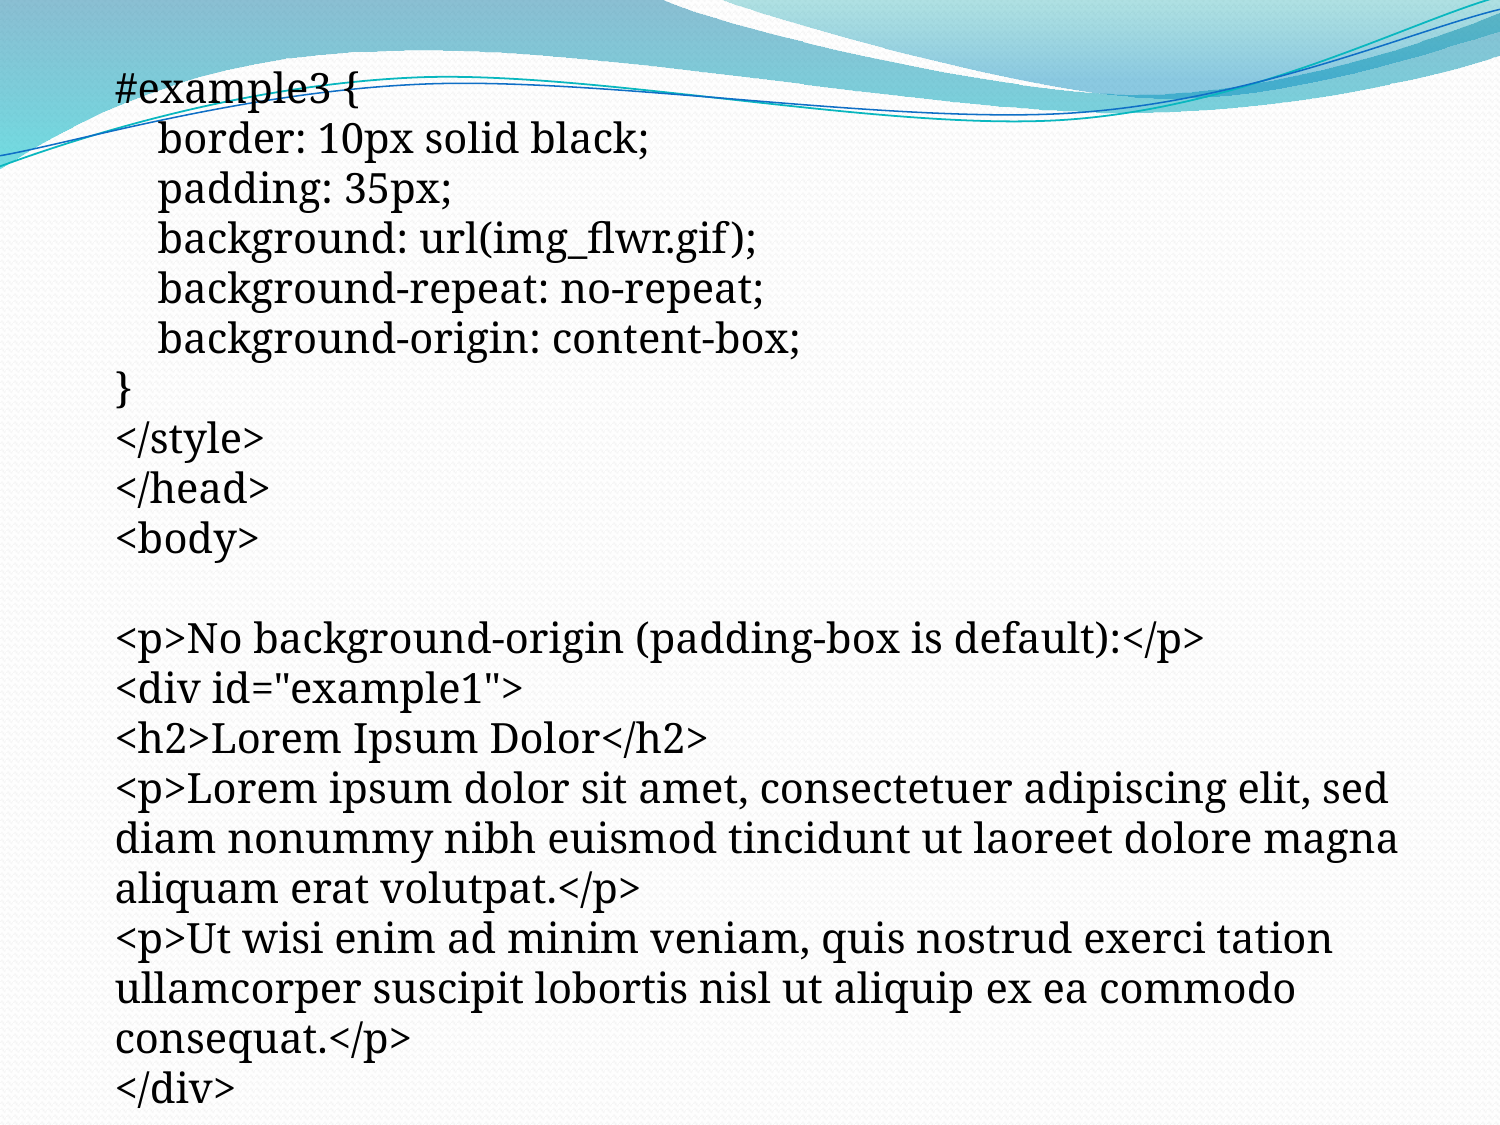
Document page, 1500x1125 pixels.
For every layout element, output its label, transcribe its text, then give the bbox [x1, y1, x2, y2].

text_box #example3 { border: 10px solid black; padding: 35px; background: url(img_flwr.gif); background-repeat: no-repeat; background-origin: content-box; } </style> </head> <body> <p>No background-origin (padding-box is default):</p> <div id="example1"> <h2>Lorem Ipsum Dolor</h2> <p>Lorem ipsum dolor sit amet, consectetuer adipiscing elit, sed diam nonummy nibh euismod tincidunt ut laoreet dolore magna aliquam erat volutpat.</p> <p>Ut wisi enim ad minim veniam, quis nostrud exerci tation ullamcorper suscipit lobortis nisl ut aliquip ex ea commodo consequat.</p> </div> [99, 9, 1463, 1125]
